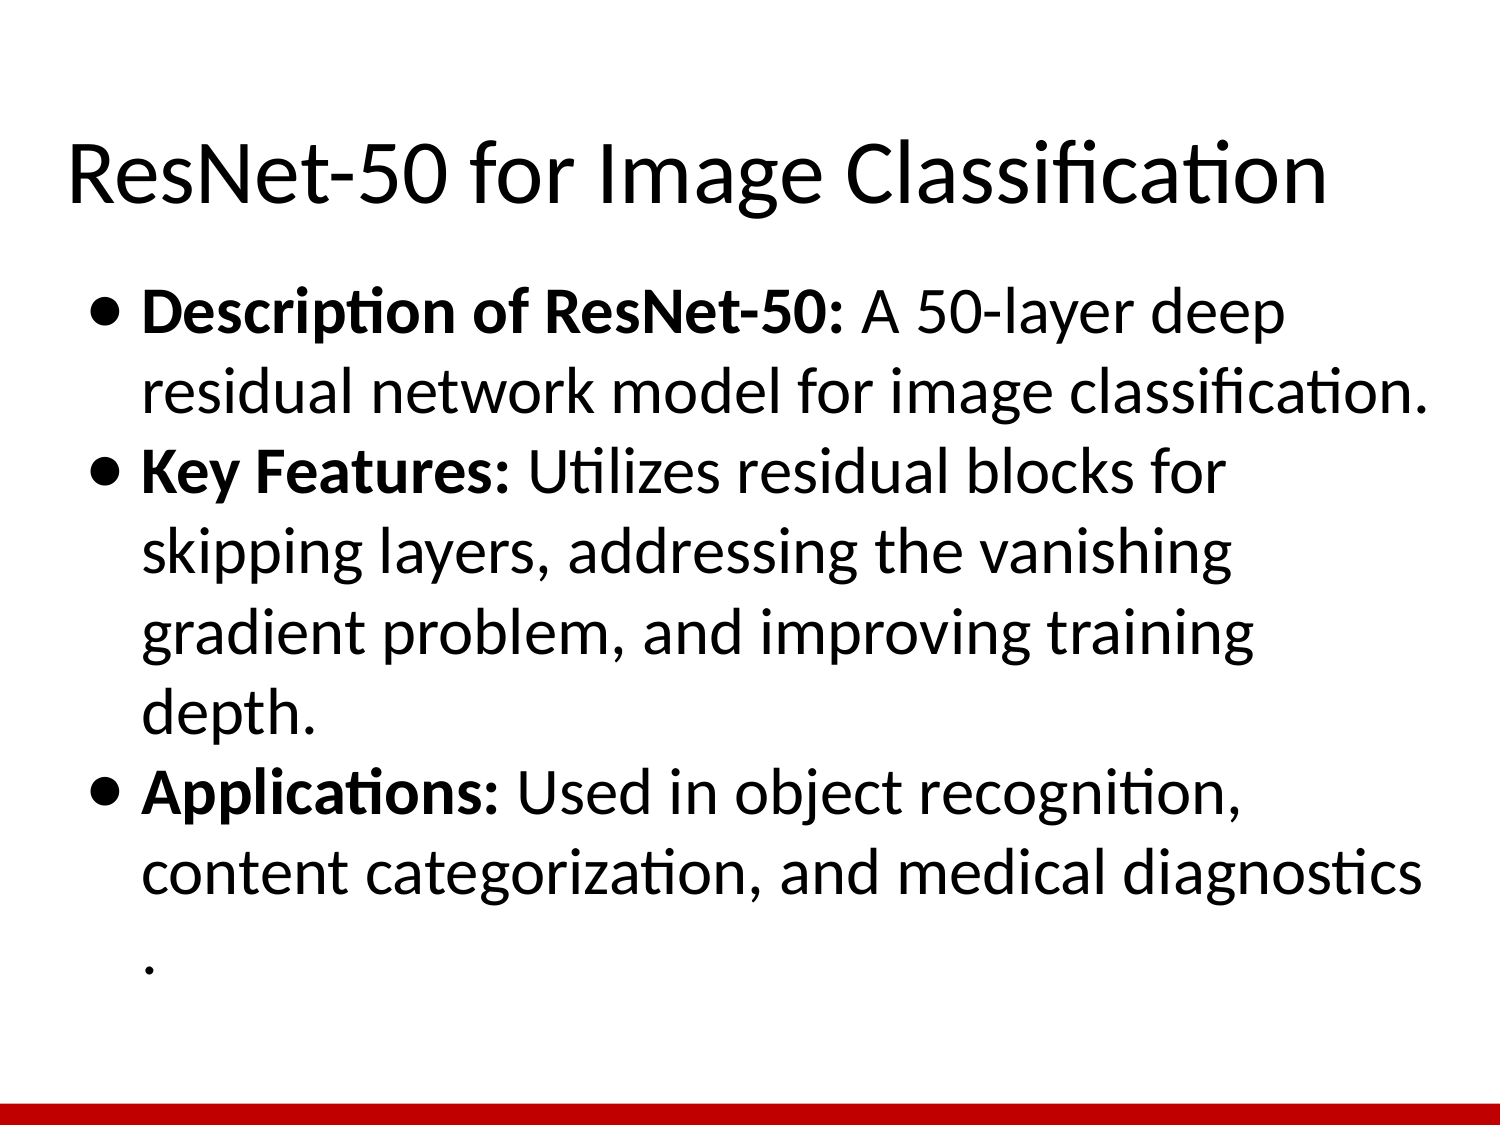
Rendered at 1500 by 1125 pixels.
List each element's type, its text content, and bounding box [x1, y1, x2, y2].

title ResNet-50 for Image Classification [51, 97, 1449, 223]
list Description of ResNet-50: A 50-layer deep residual network model for image classification. Key Features: Utilizes residual blocks for skipping layers, addressing the vanishing gradient problem, and improving training depth. Applications: Used in object recognition, content categorization, and medical diagnostics​​. [51, 252, 1449, 1094]
